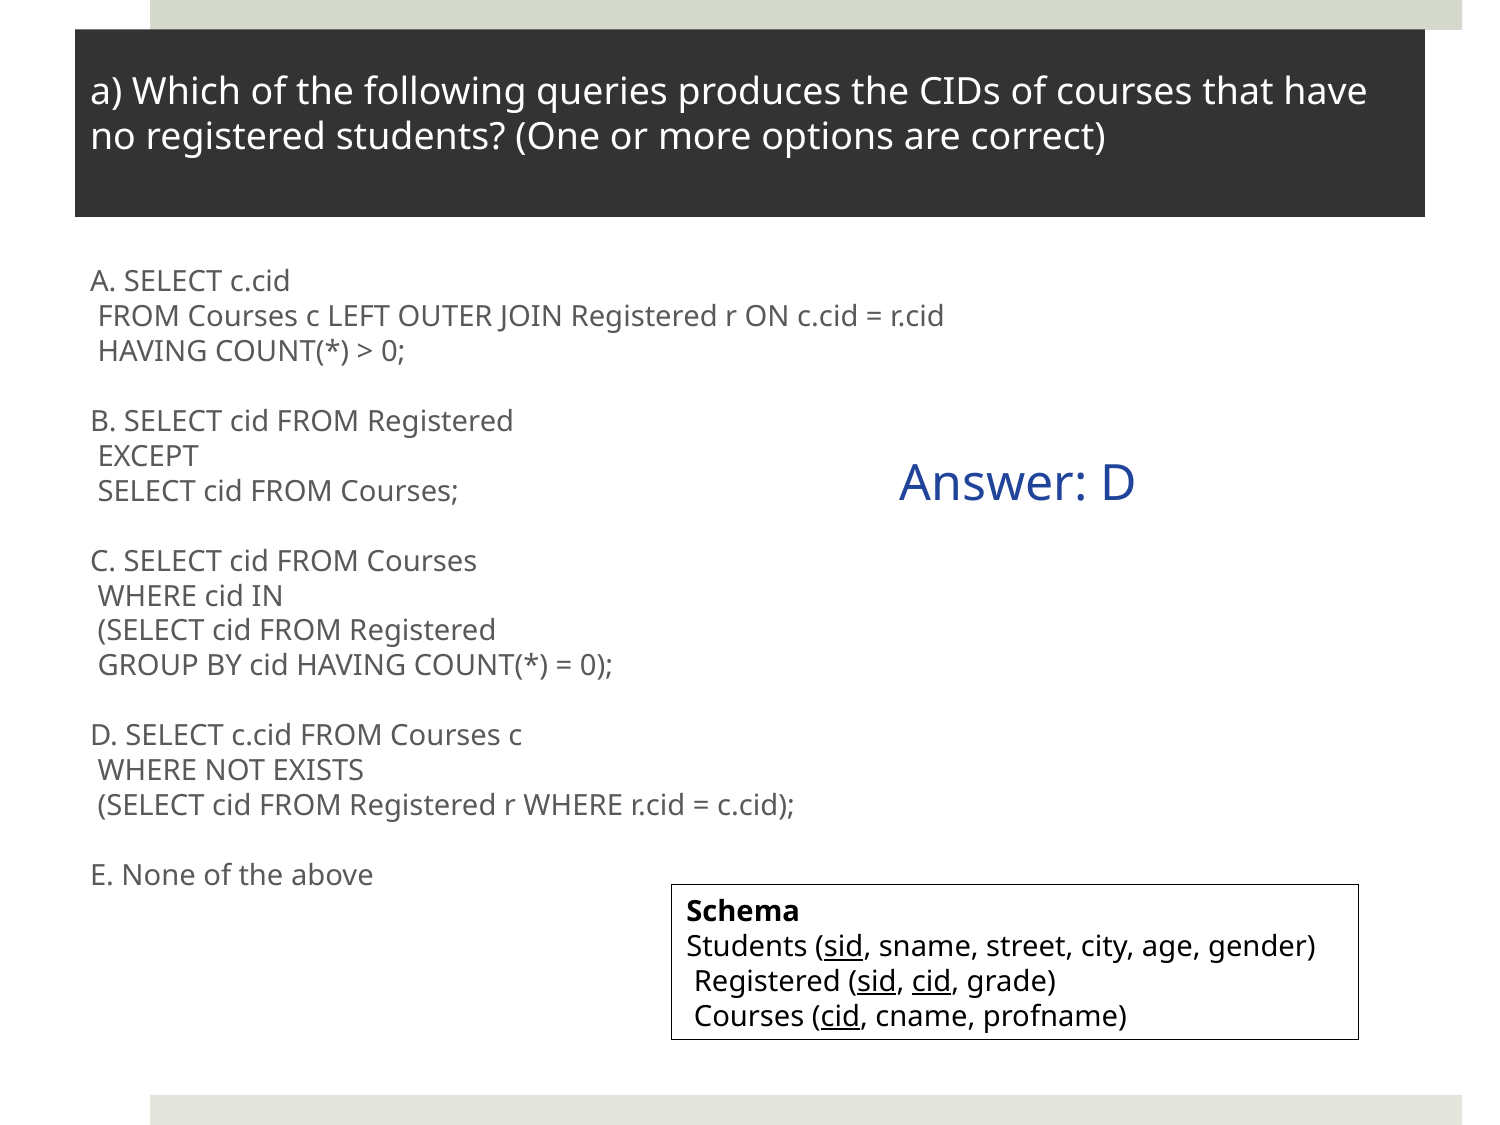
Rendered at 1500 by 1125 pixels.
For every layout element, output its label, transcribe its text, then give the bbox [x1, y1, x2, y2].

title a) Which of the following queries produces the CIDs of courses that have no registered students? (One or more options are correct) [75, 29, 1425, 217]
list A. SELECT c.cid FROM Courses c LEFT OUTER JOIN Registered r ON c.cid = r.cid HAVING COUNT(*) > 0; B. SELECT cid FROM Registered EXCEPT SELECT cid FROM Courses; C. SELECT cid FROM Courses WHERE cid IN (SELECT cid FROM Registered GROUP BY cid HAVING COUNT(*) = 0); D. SELECT c.cid FROM Courses c WHERE NOT EXISTS (SELECT cid FROM Registered r WHERE r.cid = c.cid); E. None of the above [75, 247, 1043, 1125]
text_box Schema Students (sid, sname, street, city, age, gender) Registered (sid, cid, grade) Courses (cid, cname, profname) [671, 884, 1359, 1040]
text_box Answer: D [884, 435, 1425, 698]
